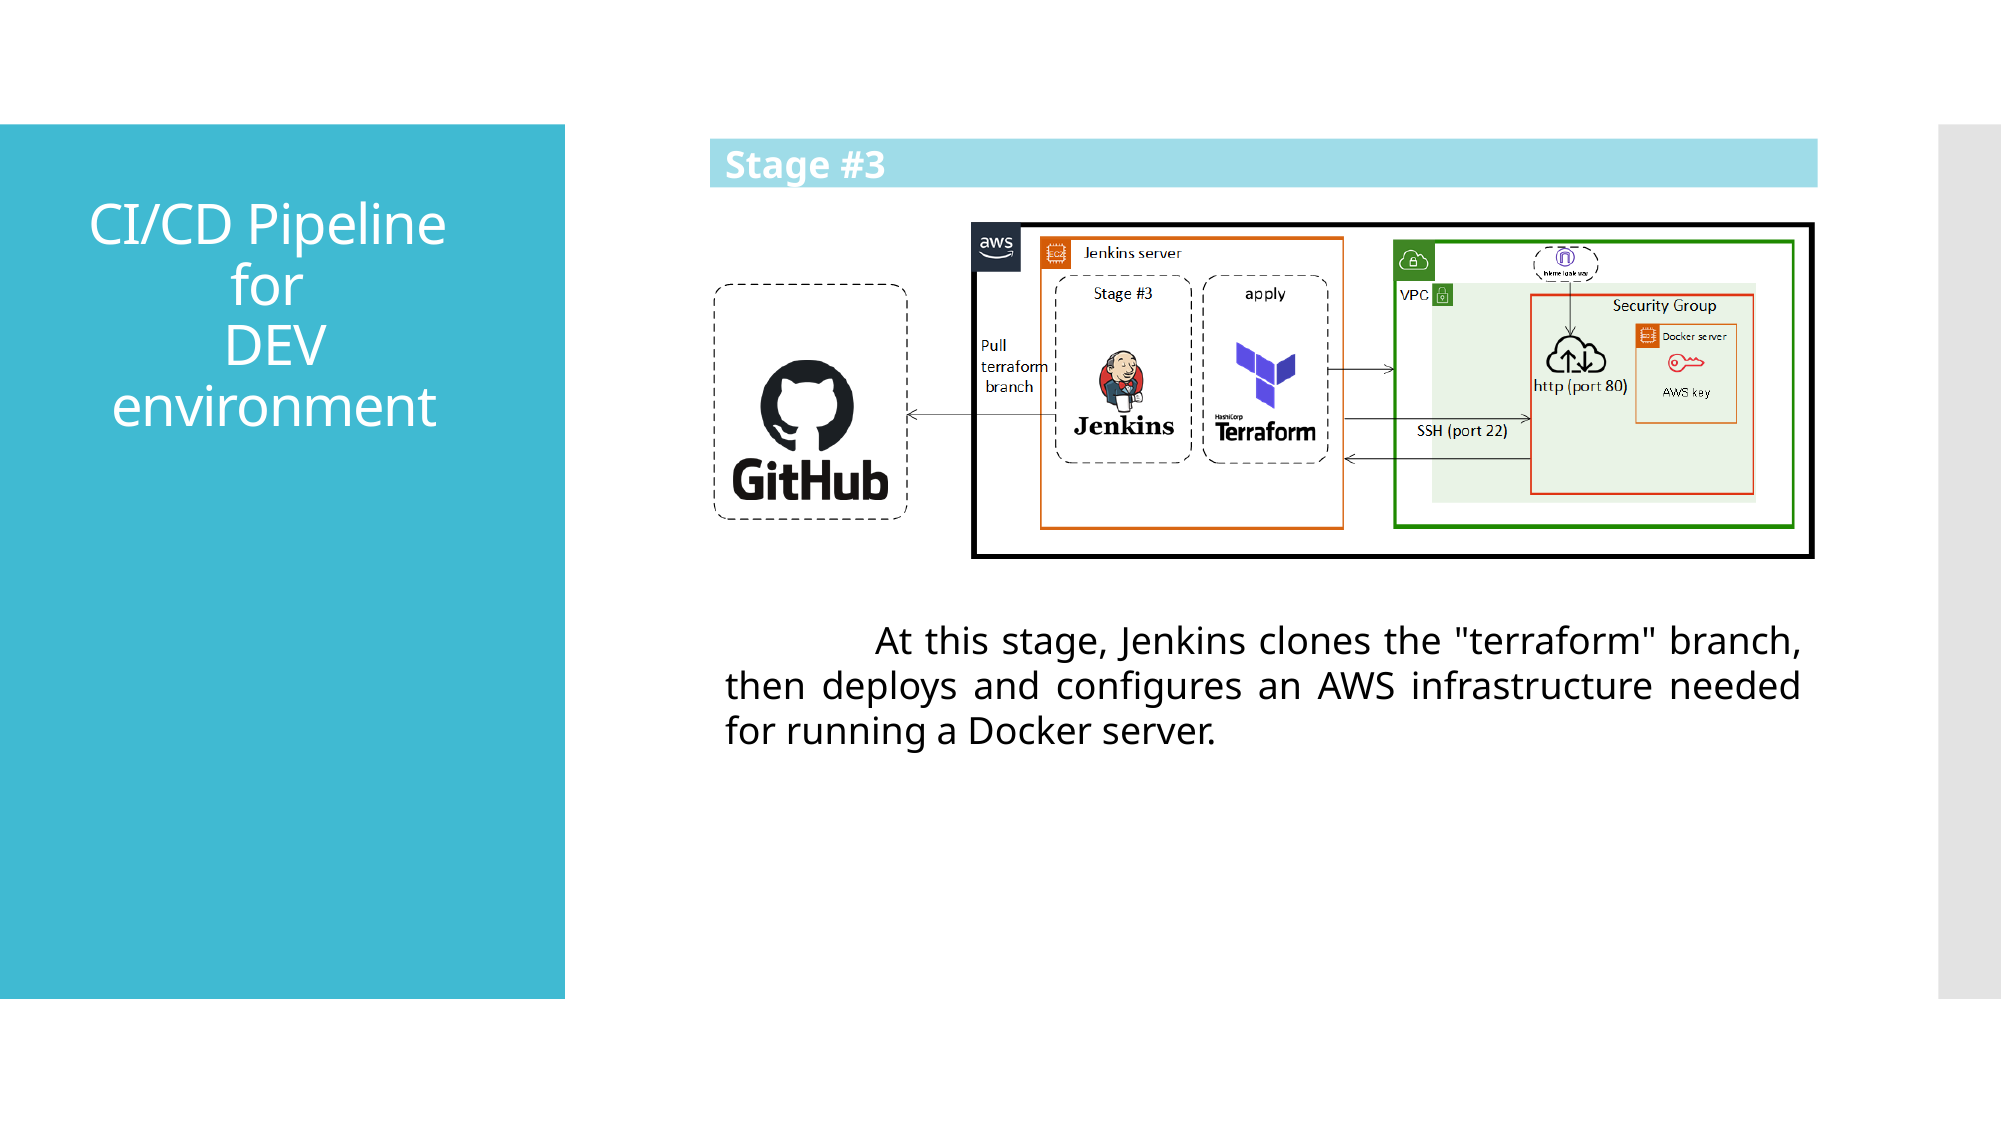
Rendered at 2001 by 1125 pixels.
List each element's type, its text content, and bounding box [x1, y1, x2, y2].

text_box Stage #3 [710, 138, 1818, 188]
text_box At this stage, Jenkins clones the "terraform" branch, then deploys and configures an AWS infrastructure needed for running a Docker server. [710, 609, 1818, 760]
title CI/CD Pipeline for DEV environment [41, 187, 507, 446]
picture [709, 221, 1818, 560]
